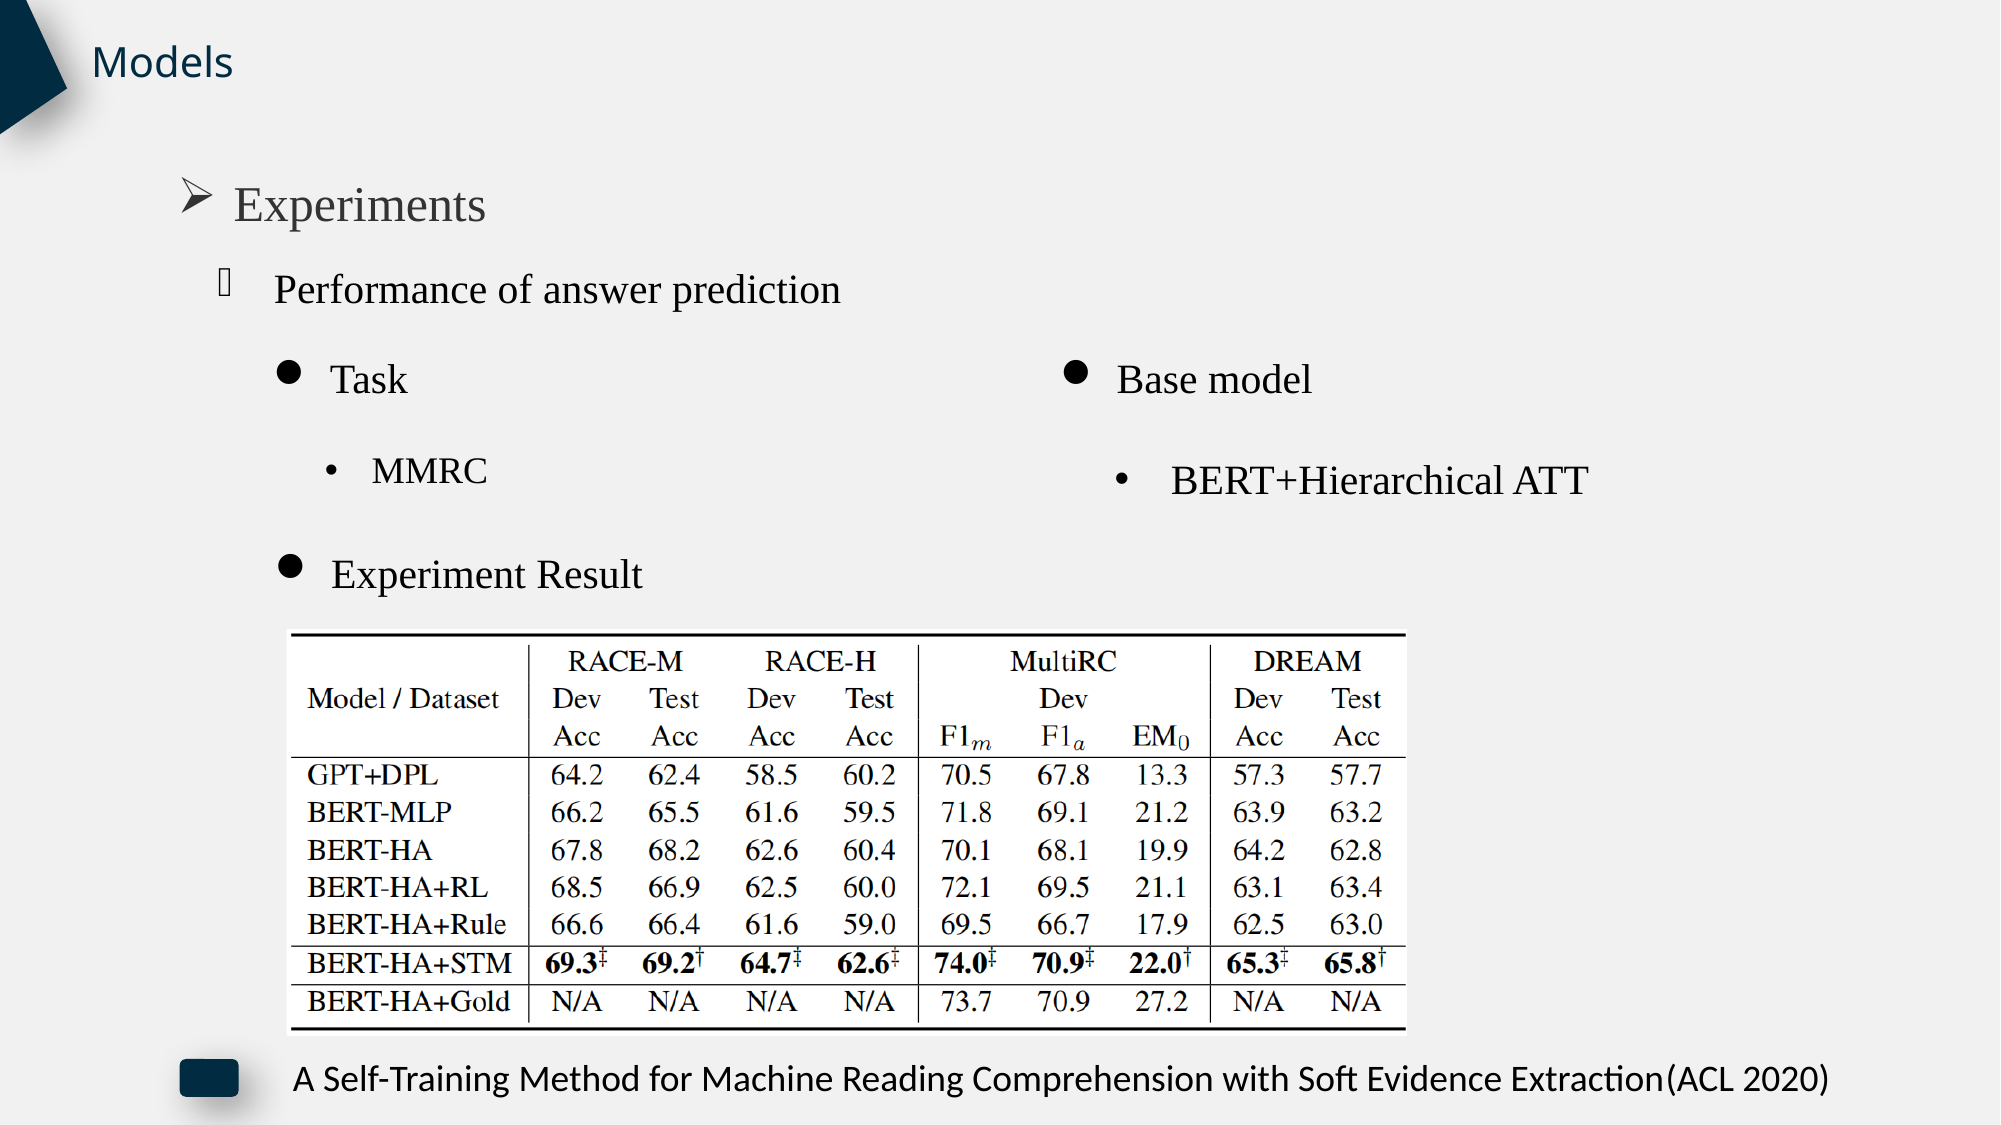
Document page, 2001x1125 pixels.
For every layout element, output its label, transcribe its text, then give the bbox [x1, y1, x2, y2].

text_box Experiments [162, 134, 1211, 239]
text_box Performance of answer prediction [202, 204, 1203, 319]
text_box Models [77, 28, 249, 94]
text_box BERT+Hierarchical ATT [1099, 395, 1605, 511]
text_box MMRC [310, 394, 896, 499]
text_box [0, 0, 68, 135]
text_box [179, 1058, 239, 1097]
text_box Experiment Result [260, 489, 658, 604]
text_box A Self-Training Method for Machine Reading Comprehension with Soft Evidence Extraction(ACL 2020) [278, 1046, 1977, 1107]
text_box Task [258, 294, 588, 410]
text_box Base model [1045, 294, 1375, 410]
picture [286, 629, 1407, 1036]
